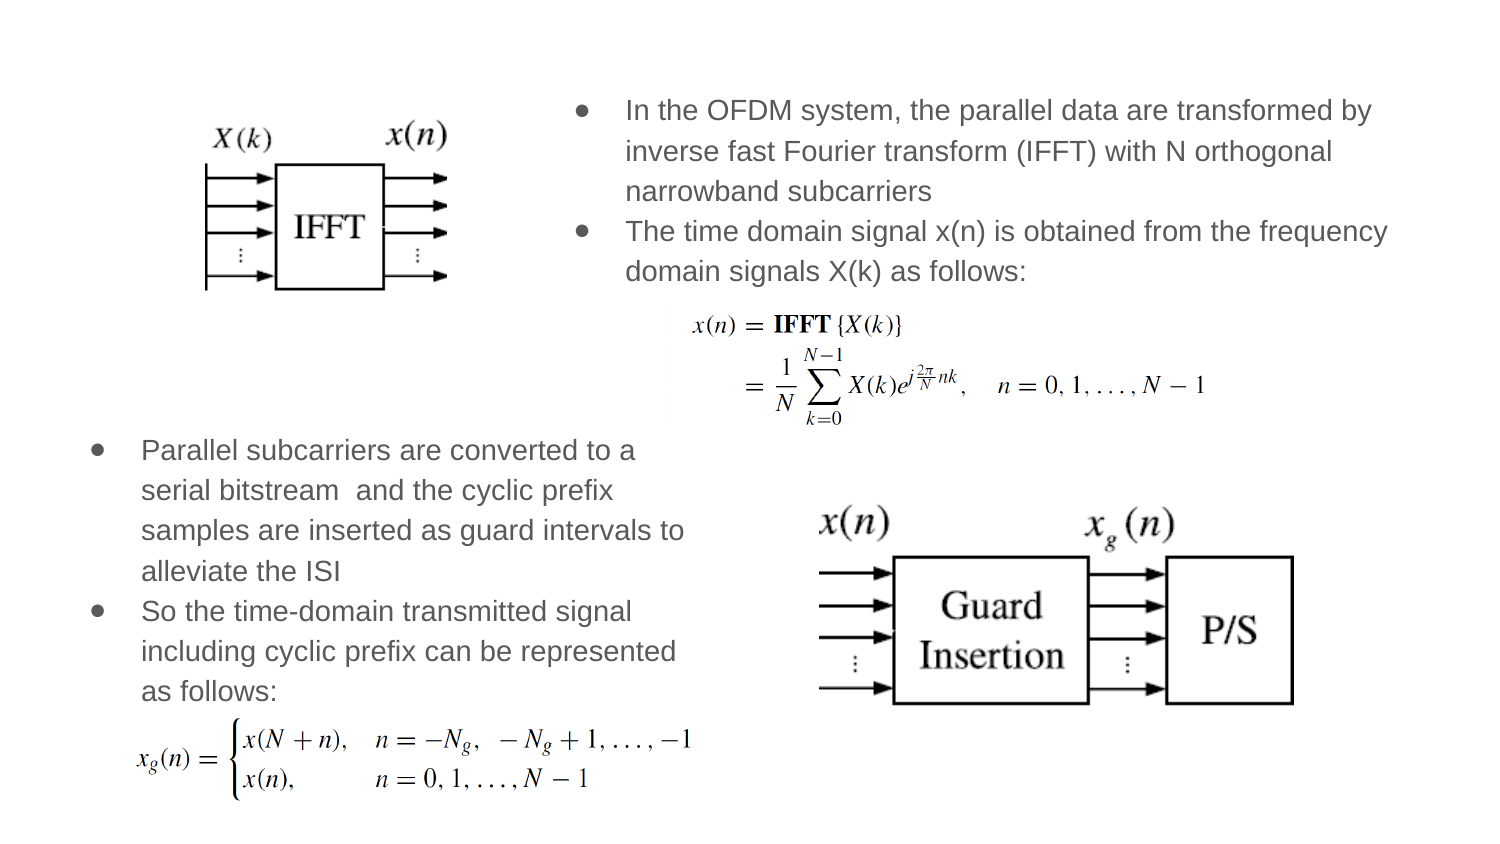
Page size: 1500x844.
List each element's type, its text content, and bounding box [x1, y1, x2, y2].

list Parallel subcarriers are converted to a serial bitstream and the cyclic prefix samples are inserted as guard intervals to alleviate the ISI So the time-domain transmitted signal including cyclic prefix can be represented as follows: [51, 411, 723, 750]
picture [205, 98, 447, 297]
picture [667, 295, 1222, 428]
picture [819, 482, 1294, 707]
list In the OFDM system, the parallel data are transformed by inverse fast Fourier transform (IFFT) with N orthogonal narrowband subcarriers The time domain signal x(n) is obtained from the frequency domain signals X(k) as follows: [535, 71, 1437, 297]
picture [128, 705, 710, 803]
